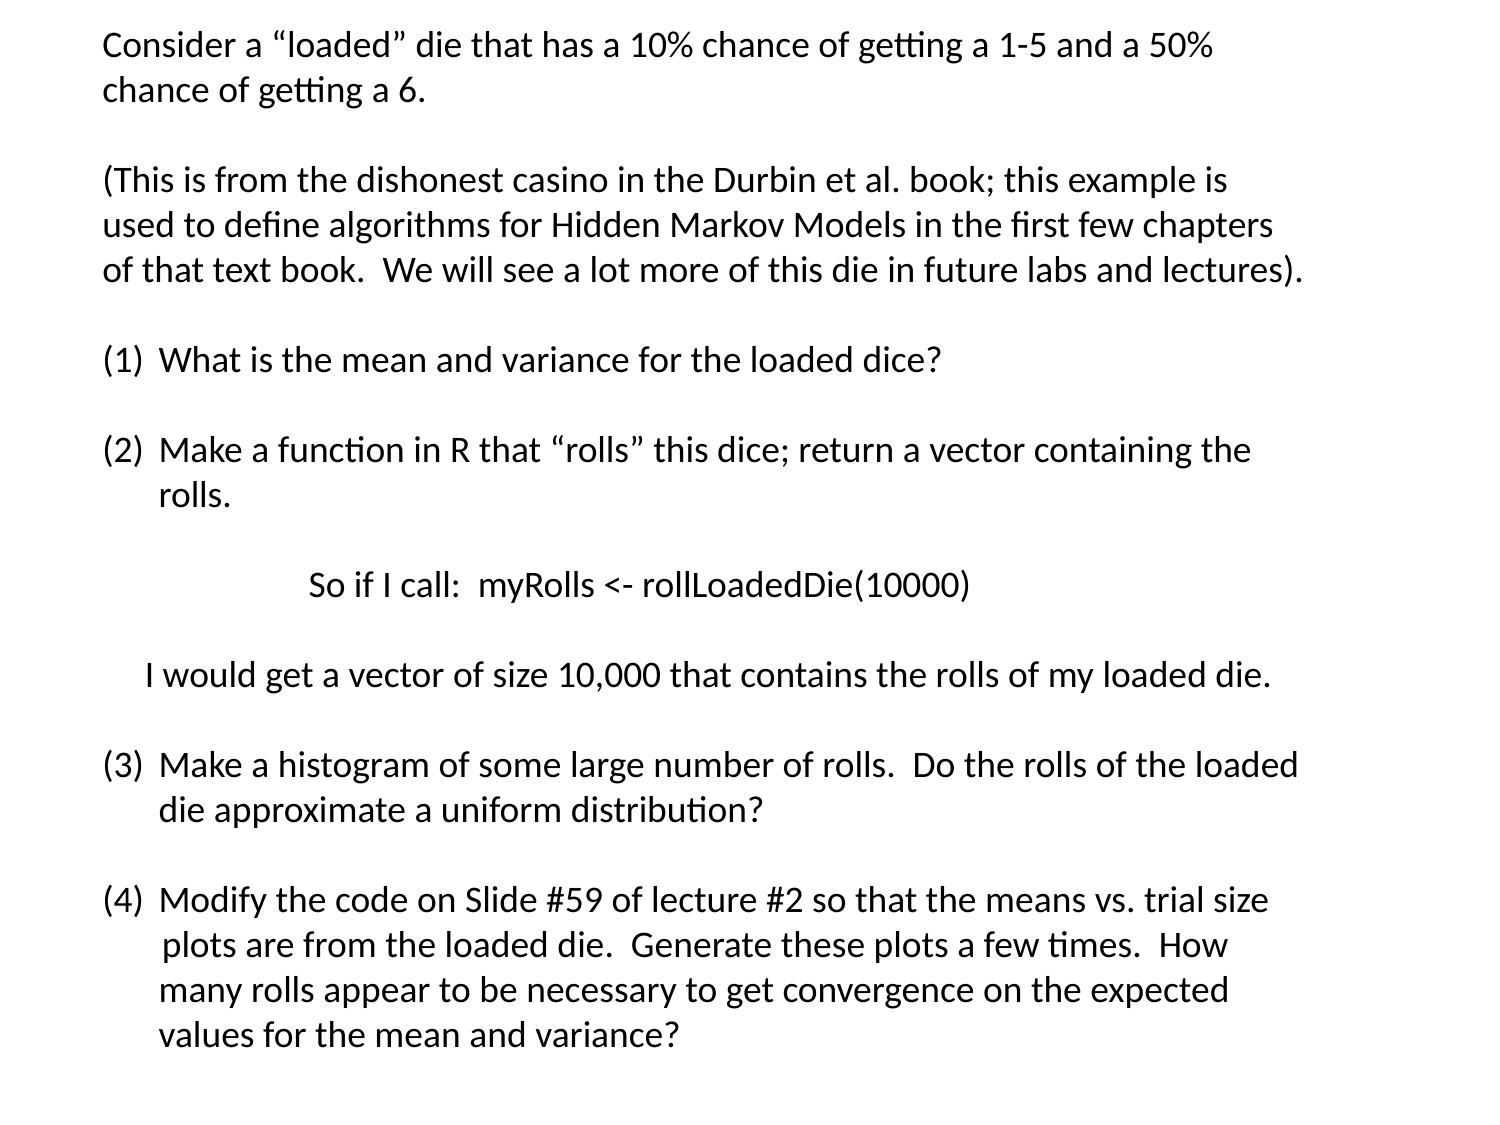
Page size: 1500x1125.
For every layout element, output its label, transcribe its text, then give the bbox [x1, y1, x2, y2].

text_box Consider a “loaded” die that has a 10% chance of getting a 1-5 and a 50% chance of getting a 6. (This is from the dishonest casino in the Durbin et al. book; this example is used to define algorithms for Hidden Markov Models in the first few chapters of that text book. We will see a lot more of this die in future labs and lectures). What is the mean and variance for the loaded dice? Make a function in R that “rolls” this dice; return a vector containing the rolls. So if I call: myRolls <- rollLoadedDie(10000) I would get a vector of size 10,000 that contains the rolls of my loaded die. Make a histogram of some large number of rolls. Do the rolls of the loaded die approximate a uniform distribution? Modify the code on Slide #59 of lecture #2 so that the means vs. trial size plots are from the loaded die. Generate these plots a few times. How many rolls appear to be necessary to get convergence on the expected values for the mean and variance? [87, 12, 1325, 1063]
